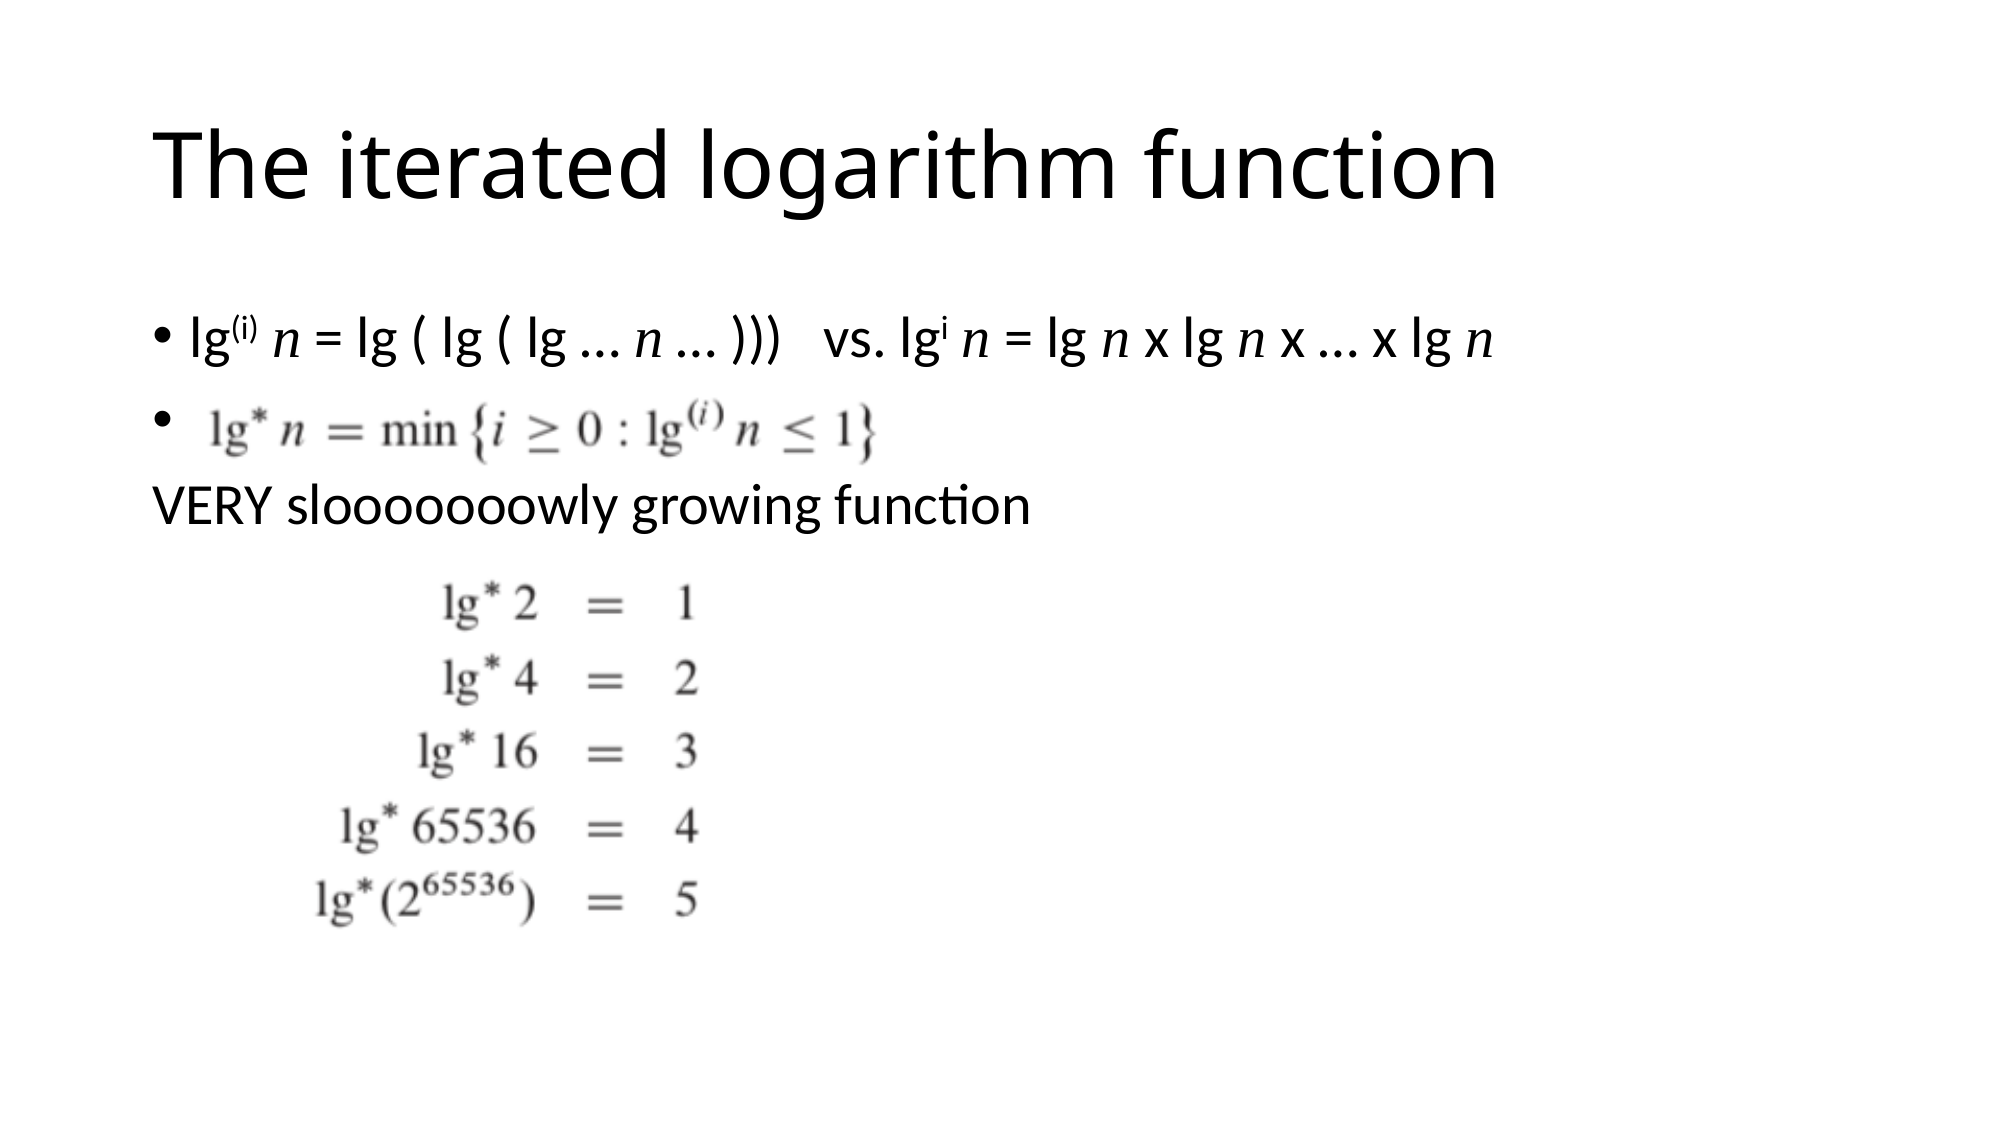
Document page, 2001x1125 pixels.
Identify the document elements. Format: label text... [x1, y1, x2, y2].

picture [293, 566, 708, 944]
title The iterated logarithm function [137, 59, 1863, 278]
list lg(i) n = lg ( lg ( lg … n … ))) vs. lgi n = lg n x lg n x … x lg n VERY slooooooowly growing function [137, 299, 1863, 1014]
picture [202, 388, 889, 478]
